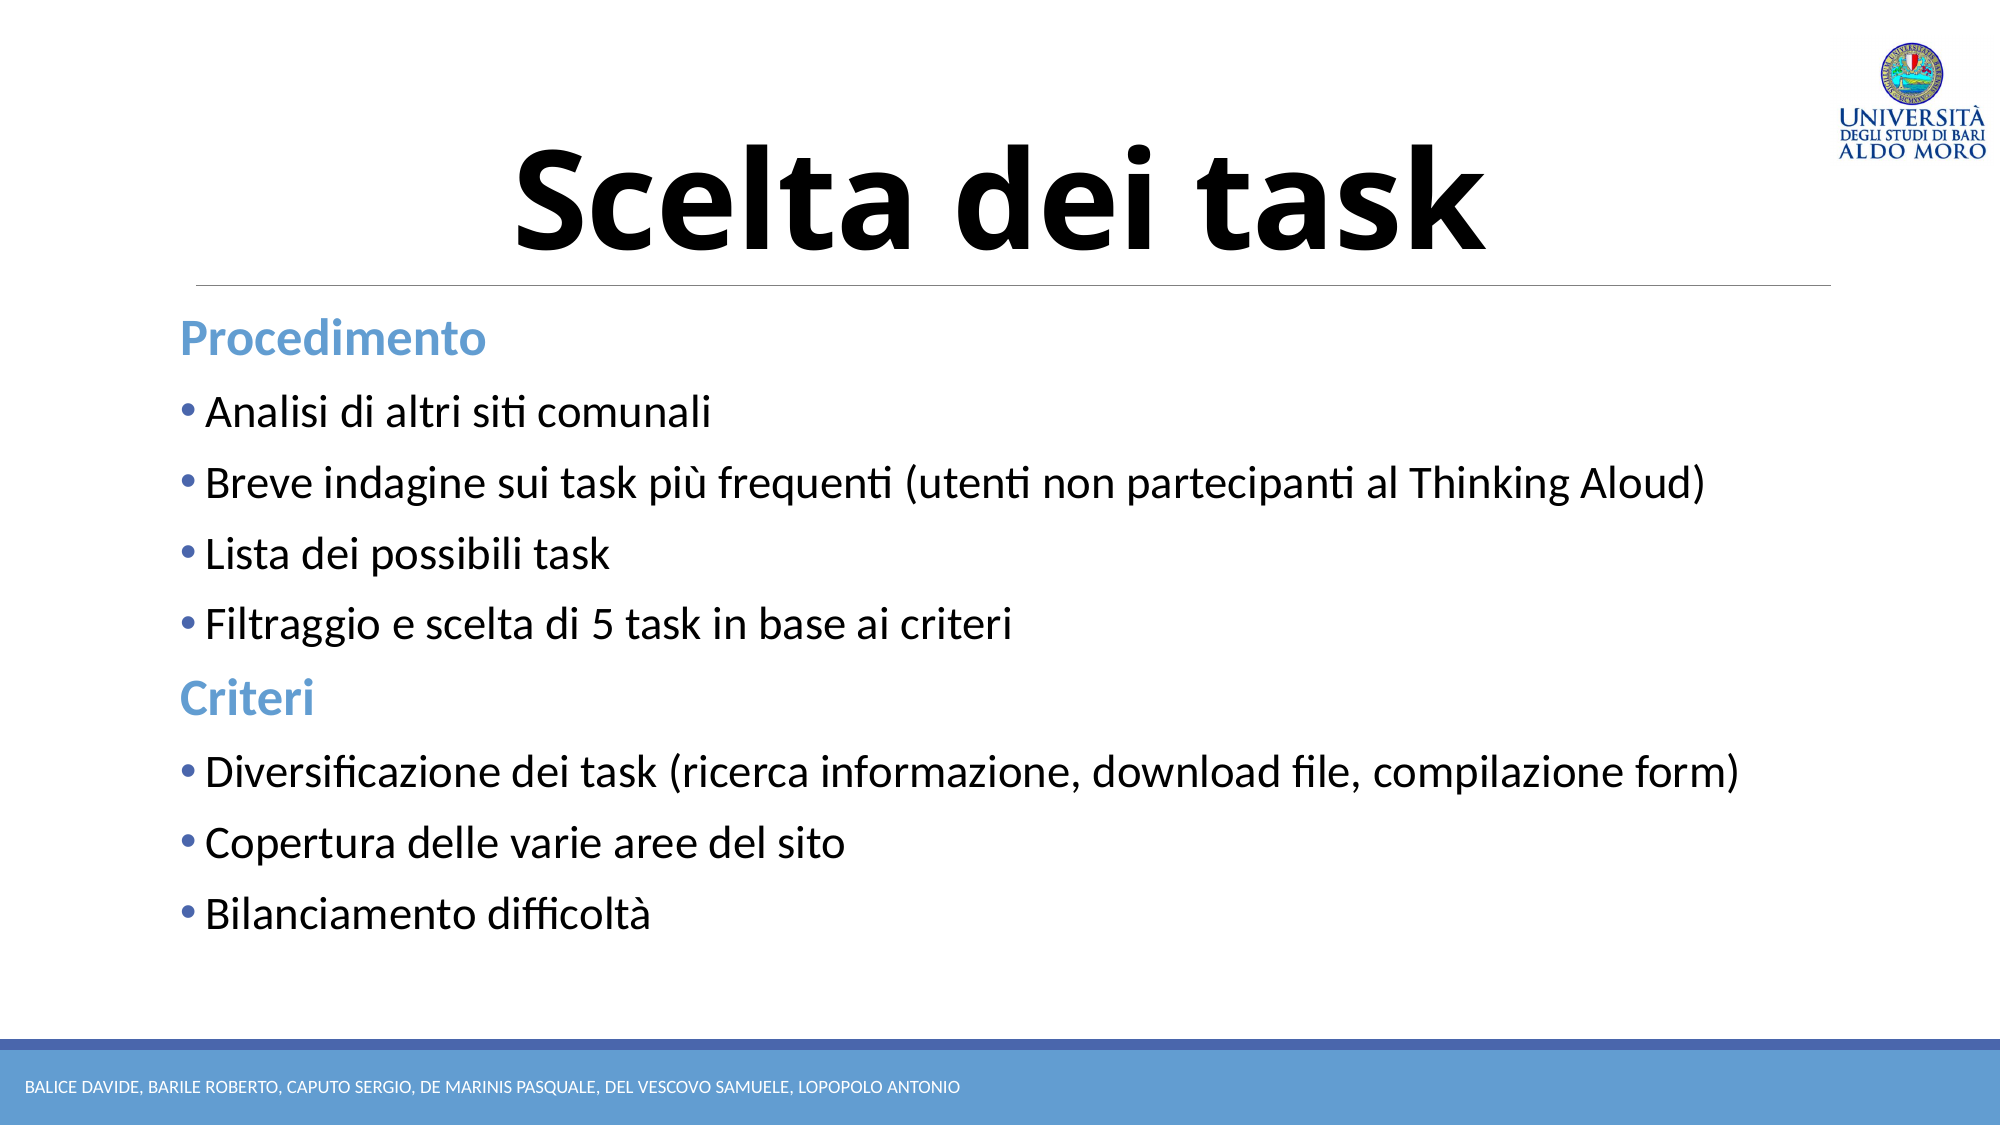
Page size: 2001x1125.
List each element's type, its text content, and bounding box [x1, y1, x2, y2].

footer Balice davide, barile roberto, caputo sergio, de marinis pasquale, del vescovo samuele, lopopolo antonio [0, 1055, 985, 1116]
picture [1830, 35, 1994, 166]
list Procedimento Analisi di altri siti comunali Breve indagine sui task più frequenti (utenti non partecipanti al Thinking Aloud) Lista dei possibili task Filtraggio e scelta di 5 task in base ai criteri Criteri Diversificazione dei task (ricerca informazione, download file, compilazione form) Copertura delle varie aree del sito Bilanciamento difficoltà [180, 302, 1820, 963]
title Scelta dei task [180, 47, 1820, 285]
